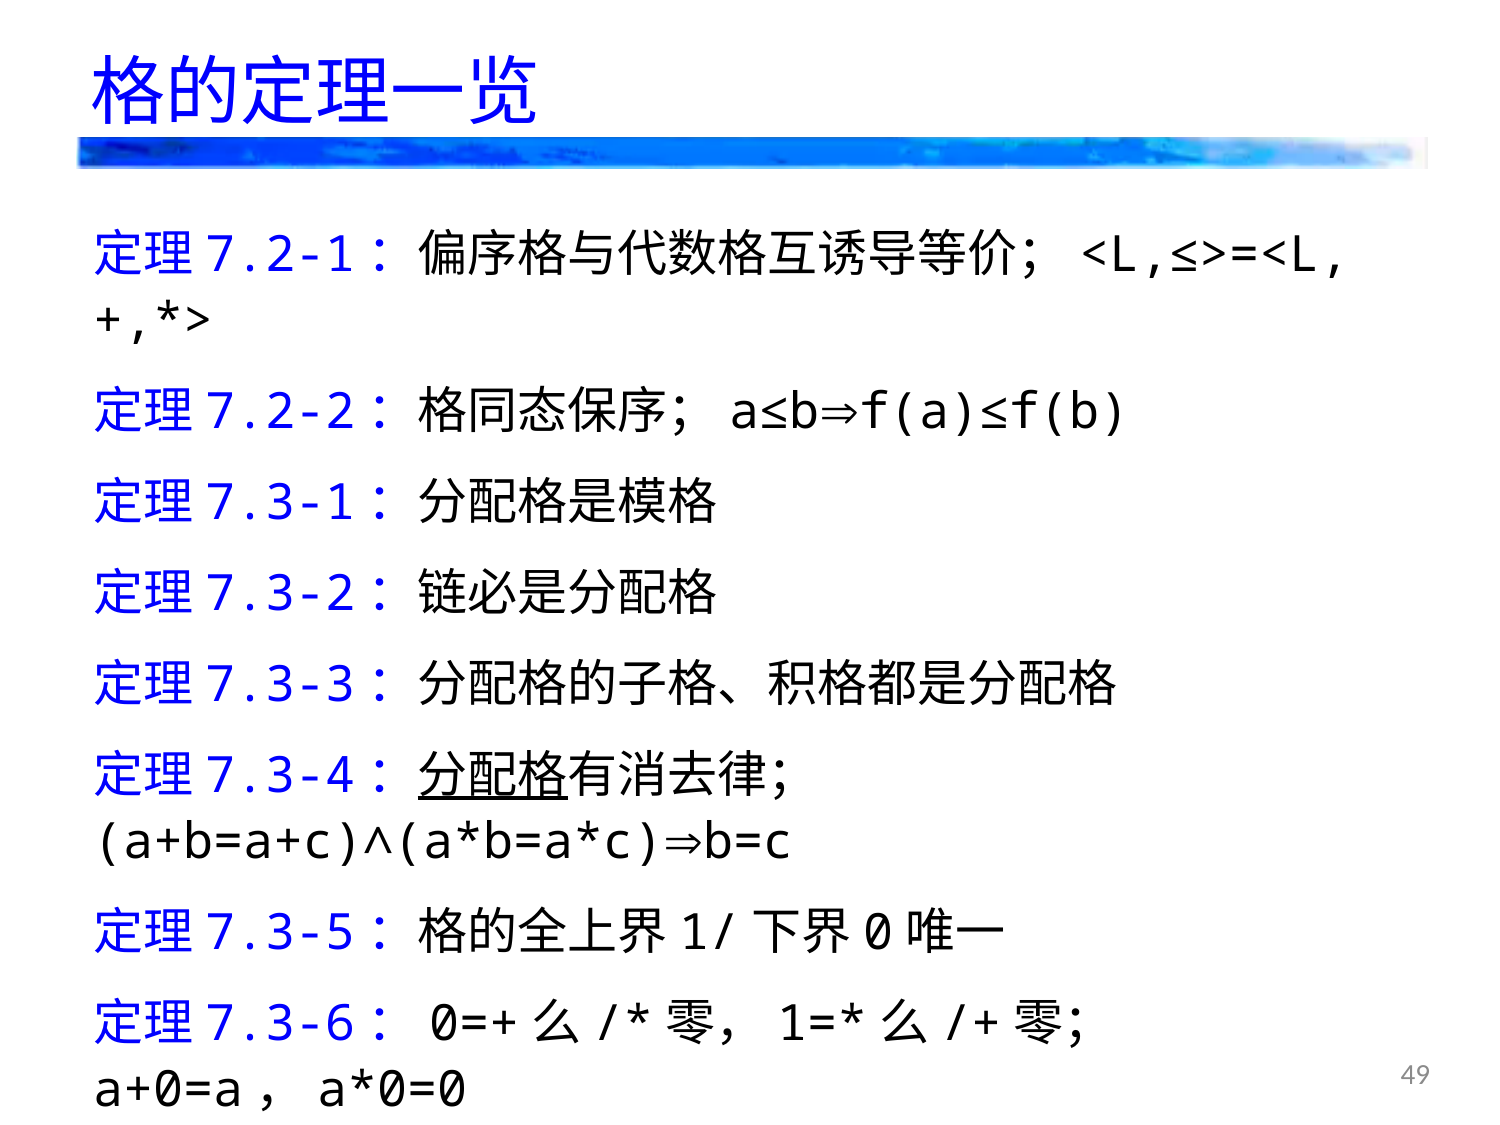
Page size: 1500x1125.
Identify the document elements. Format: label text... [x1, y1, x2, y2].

picture [76, 137, 1428, 169]
slide_number 49 [1372, 1042, 1459, 1103]
title 格的定理一览 [74, 18, 1426, 159]
list 定理7.2-1：偏序格与代数格互诱导等价；<L,≤>=<L,+,*> 定理7.2-2：格同态保序；a≤bf(a)≤f(b) 定理7.3-1：分配格是模格 定理7.3-2：链必是分配格 定理7.3-3：分配格的子格、积格都是分配格 定理7.3-4：分配格有消去律；(a+b=a+c)∧(a*b=a*c)b=c 定理7.3-5：格的全上界1/下界0唯一 定理7.3-6：0=+么/*零，1=*么/+零；a+0=a，a*0=0 [78, 207, 1426, 999]
